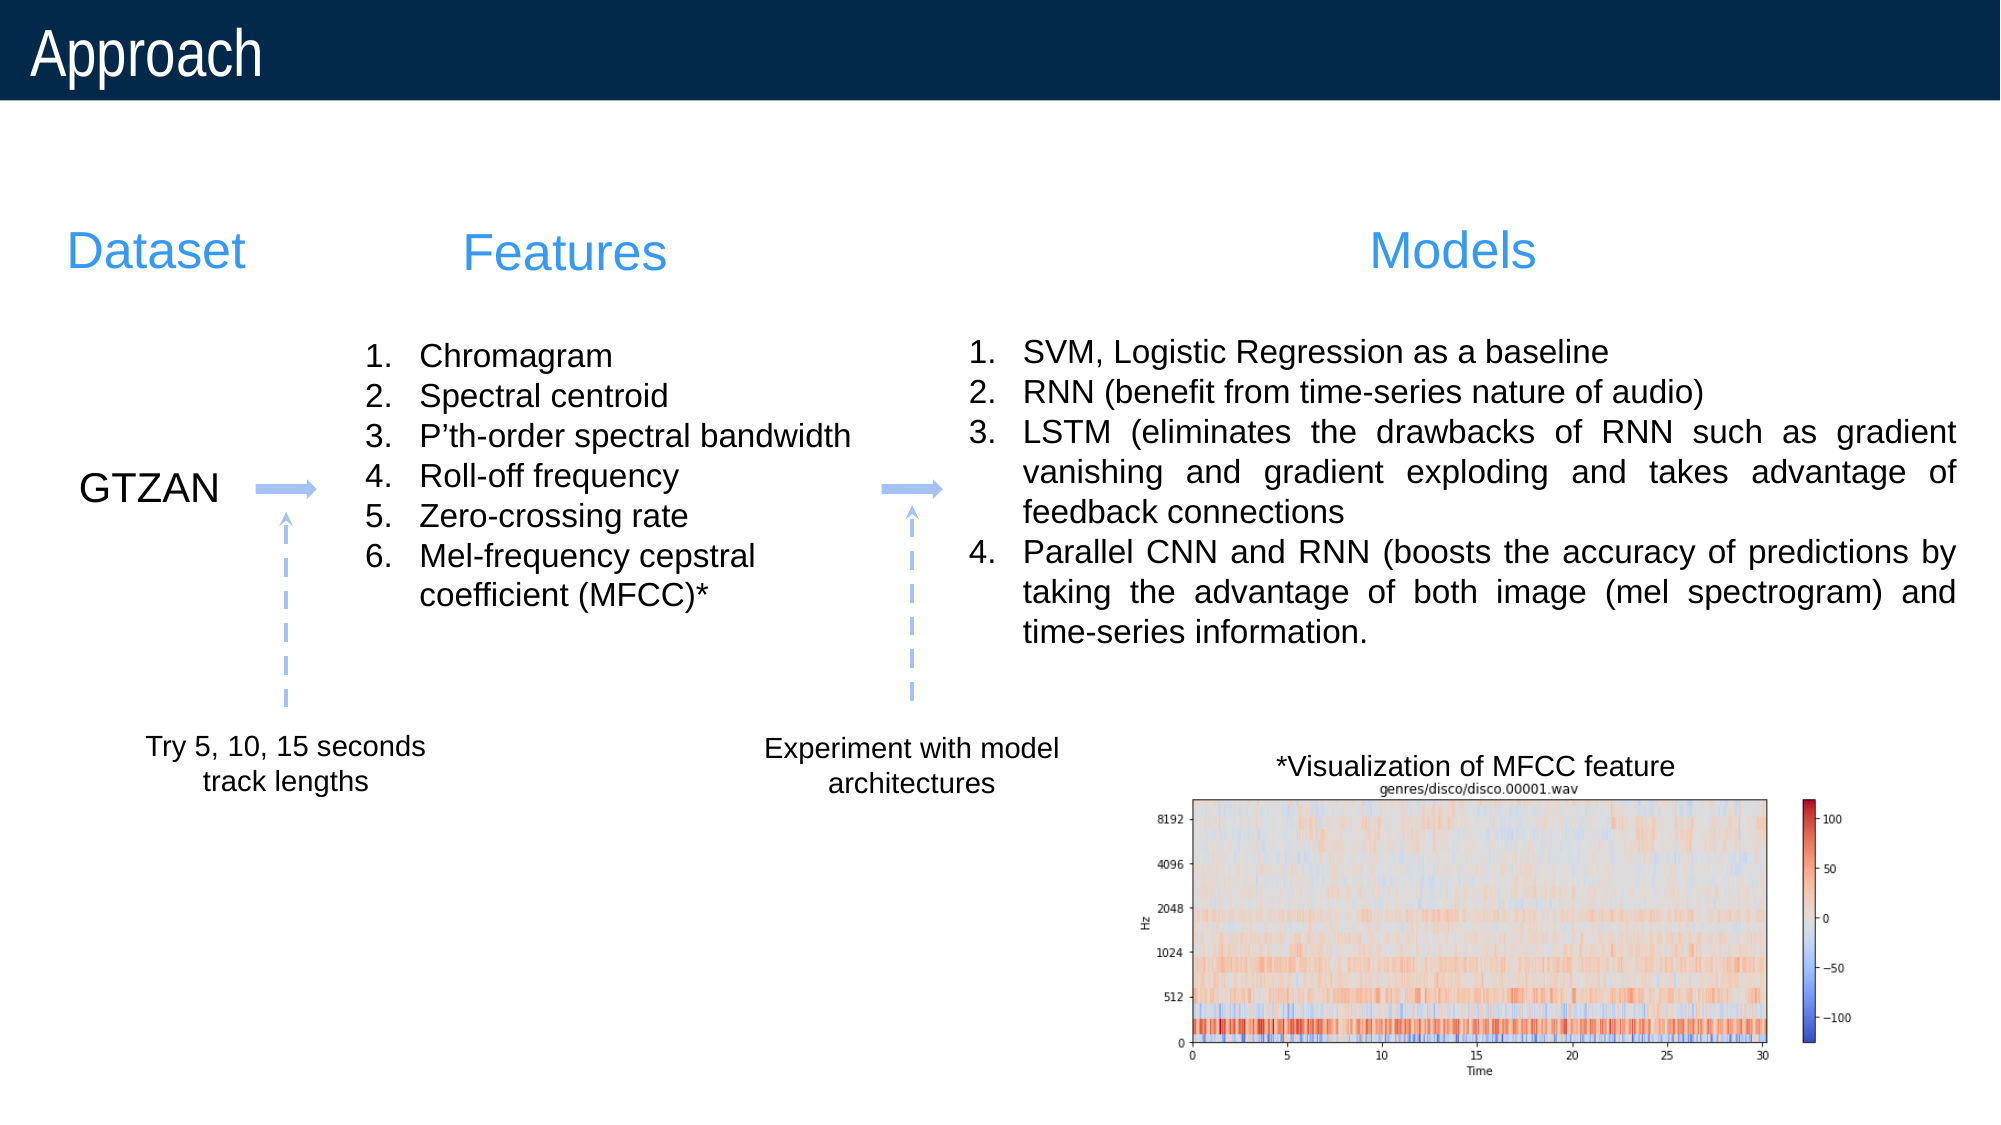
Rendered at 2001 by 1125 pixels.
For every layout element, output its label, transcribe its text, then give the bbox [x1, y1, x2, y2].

text_box GTZAN [63, 445, 249, 546]
title Approach [0, 0, 2000, 101]
text_box SVM, Logistic Regression as a baseline RNN (benefit from time-series nature of audio) LSTM (eliminates the drawbacks of RNN such as gradient vanishing and gradient exploding and takes advantage of feedback connections Parallel CNN and RNN (boosts the accuracy of predictions by taking the advantage of both image (mel spectrogram) and time-series information. [933, 315, 1974, 663]
text_box Dataset [26, 201, 286, 302]
text_box [881, 479, 943, 499]
text_box Features [435, 202, 695, 304]
picture [1133, 775, 1861, 1085]
text_box Models [1323, 201, 1583, 302]
text_box Try 5, 10, 15 seconds track lengths [115, 712, 458, 803]
text_box *Visualization of MFCC feature [1185, 734, 1767, 774]
text_box Chromagram Spectral centroid P’th-order spectral bandwidth Roll-off frequency Zero-crossing rate Mel-frequency cepstral coefficient (MFCC)* [329, 319, 869, 707]
text_box [255, 479, 317, 499]
text_box Experiment with model architectures [741, 714, 1084, 805]
